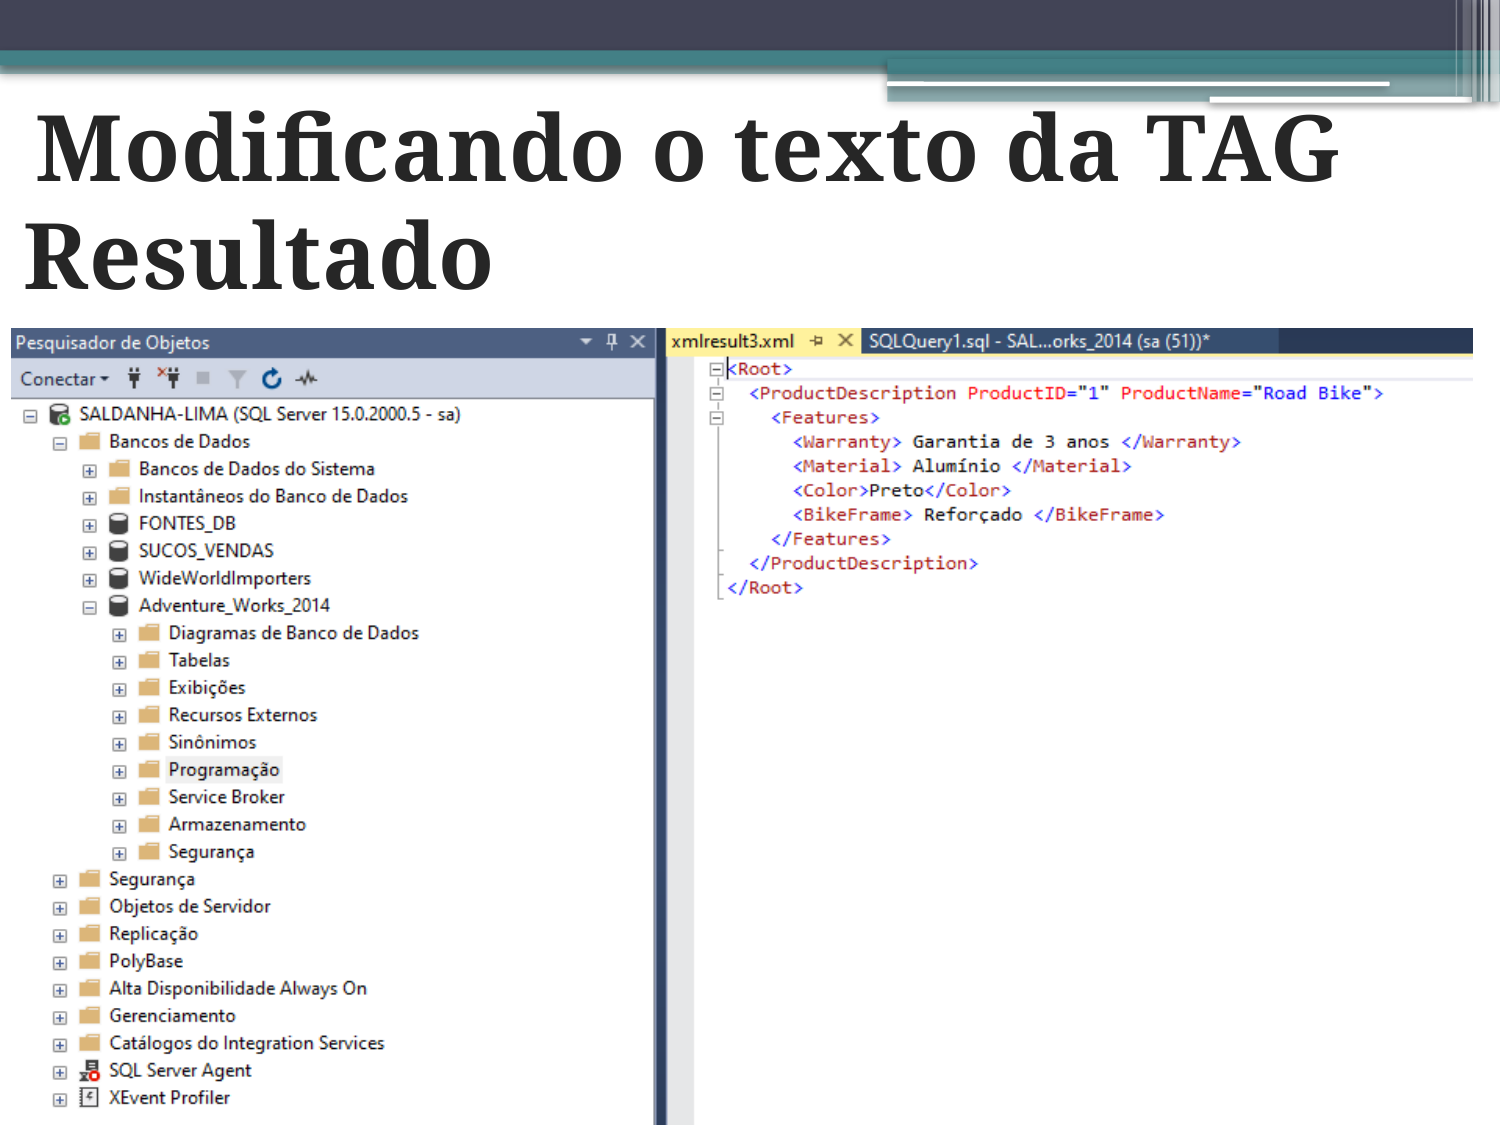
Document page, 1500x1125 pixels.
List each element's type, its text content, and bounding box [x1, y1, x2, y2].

picture [11, 327, 1473, 1125]
text_box Resultado [8, 190, 536, 315]
text_box Modificando o texto da TAG [21, 81, 1359, 207]
